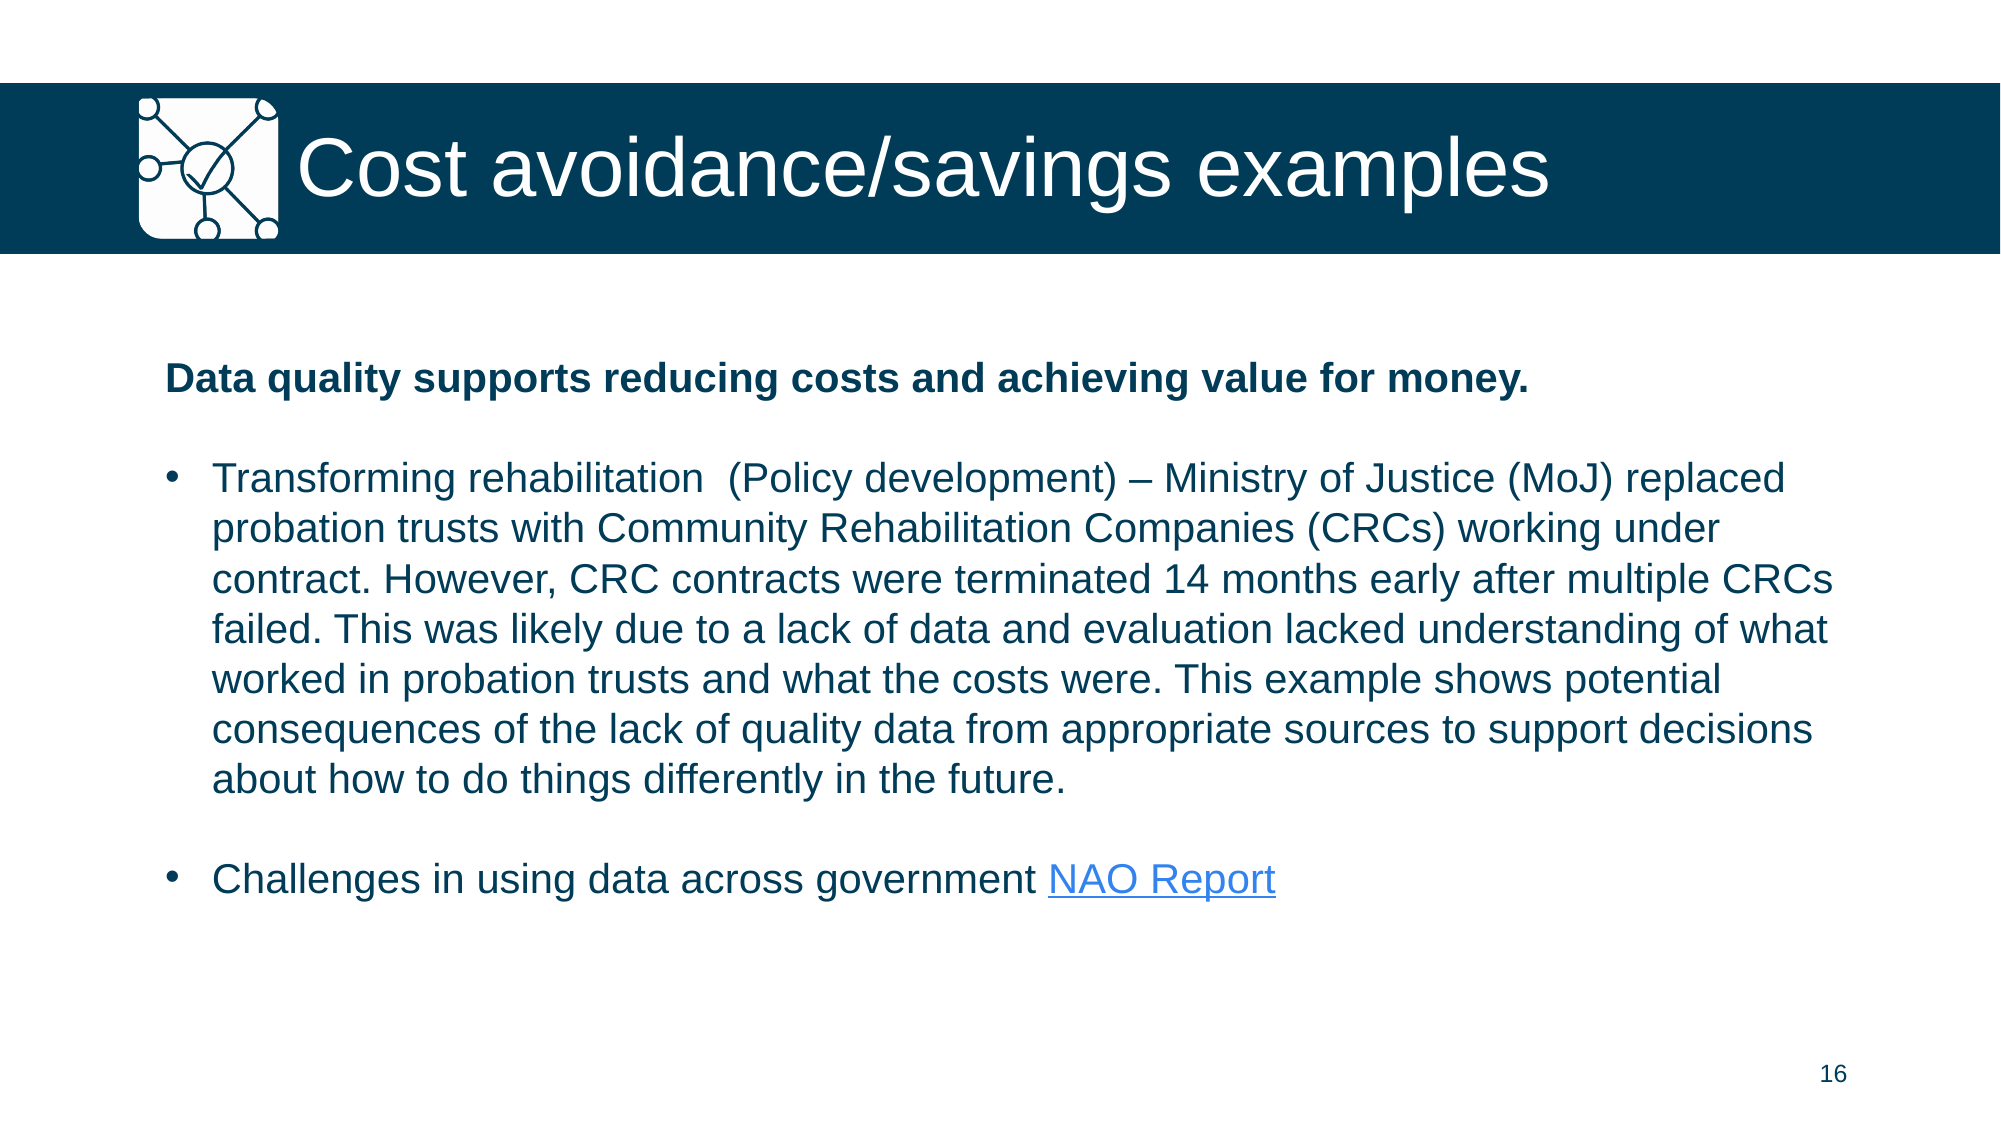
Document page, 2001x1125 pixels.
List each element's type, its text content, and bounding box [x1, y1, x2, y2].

slide_number 16 [1412, 1042, 1863, 1103]
picture [186, 176, 198, 189]
picture [140, 159, 158, 178]
picture [259, 221, 278, 238]
title Cost avoidance/savings examples [294, 73, 1872, 264]
picture [207, 191, 256, 238]
picture [184, 145, 222, 184]
picture [159, 99, 256, 146]
picture [229, 119, 278, 220]
picture [139, 99, 156, 117]
picture [198, 221, 217, 238]
picture [139, 165, 203, 238]
picture [201, 155, 231, 191]
picture [259, 100, 275, 117]
picture [139, 119, 186, 162]
text_box Data quality supports reducing costs and achieving value for money. Transforming rehabilitation (Policy development) – Ministry of Justice (MoJ) replaced probation trusts with Community Rehabilitation Companies (CRCs) working under contract. However, CRC contracts were terminated 14 months early after multiple CRCs failed. This was likely due to a lack of data and evaluation lacked understanding of what worked in probation trusts and what the costs were. This example shows potential consequences of the lack of quality data from appropriate sources to support decisions about how to do things differently in the future. Challenges in using data across government NAO Report [150, 343, 1850, 1009]
